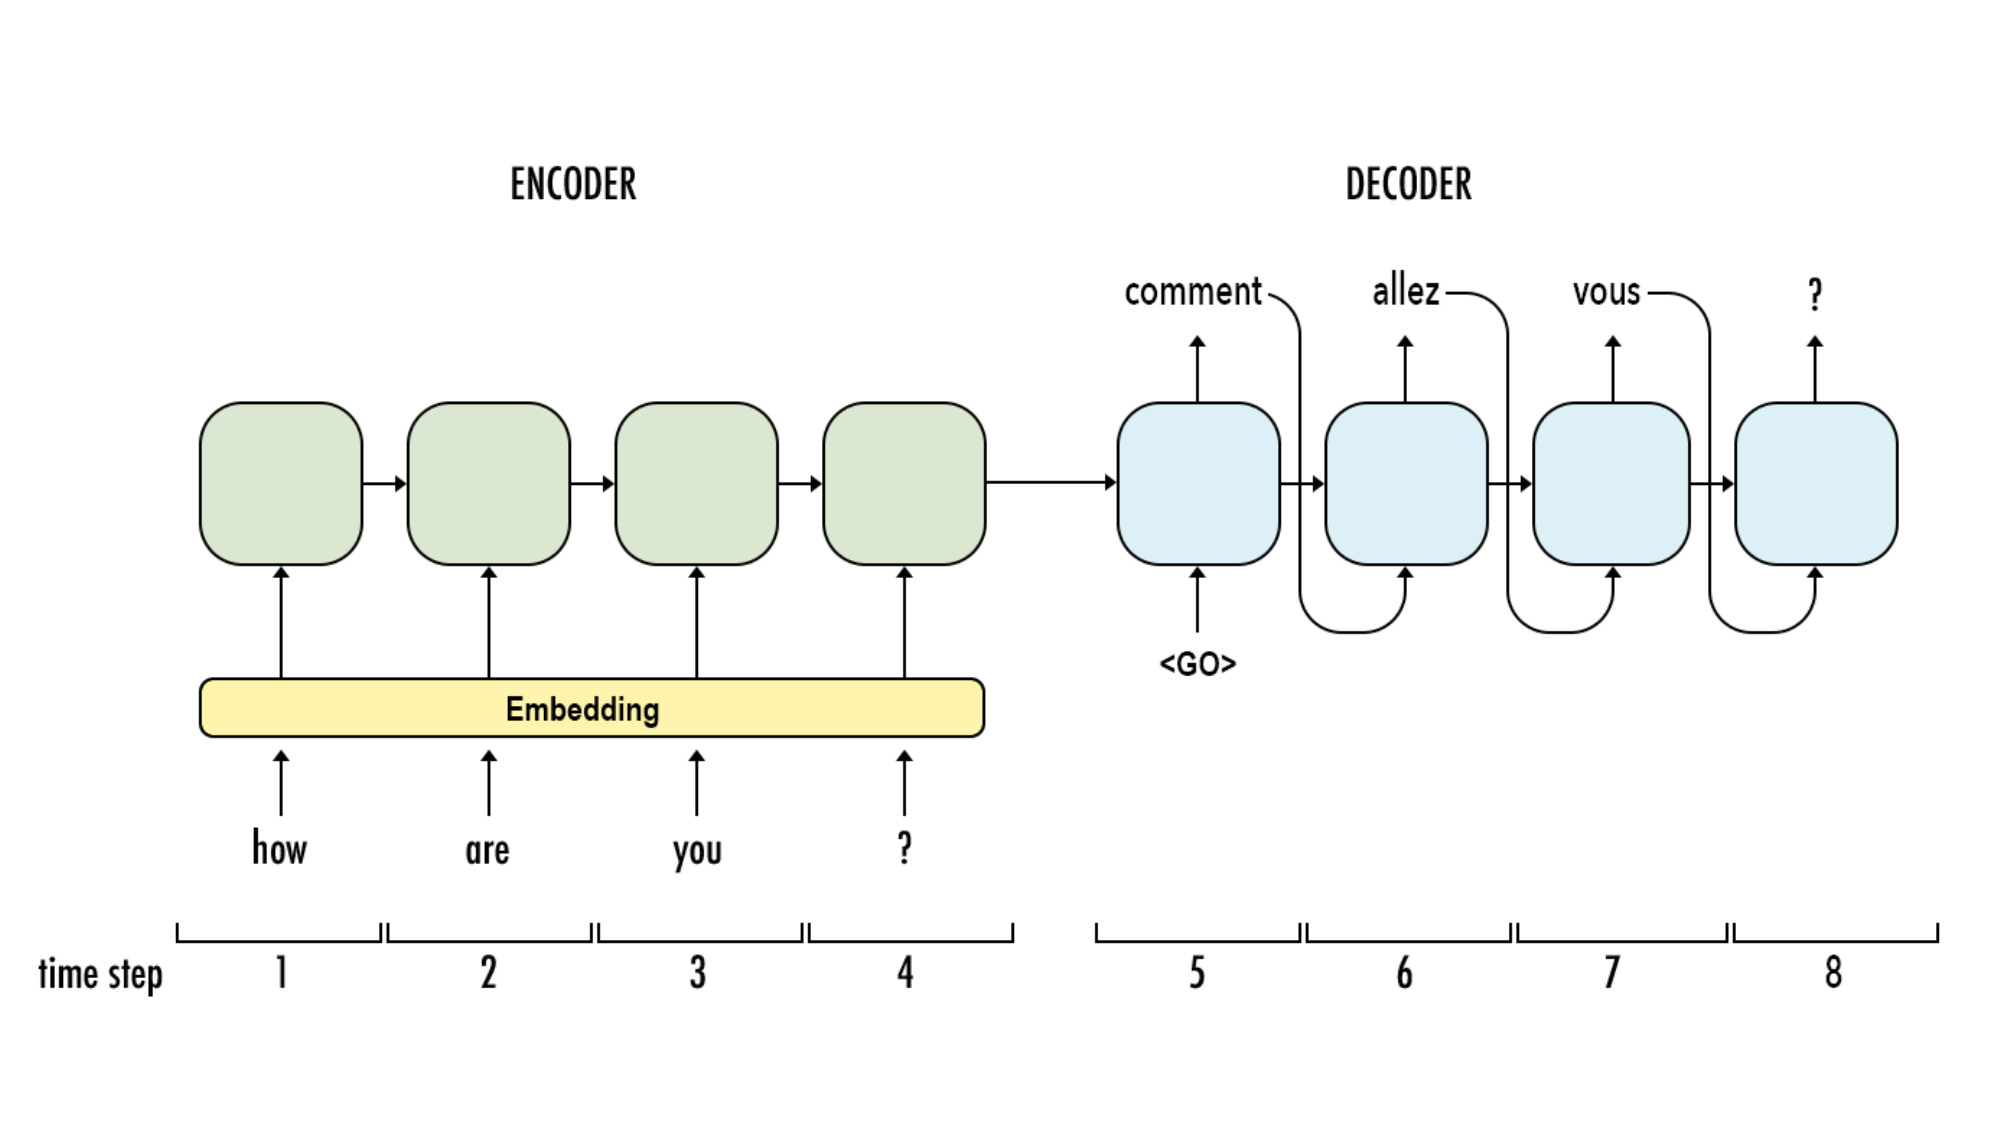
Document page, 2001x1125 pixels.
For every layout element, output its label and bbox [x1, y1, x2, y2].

picture [0, 107, 2000, 1017]
